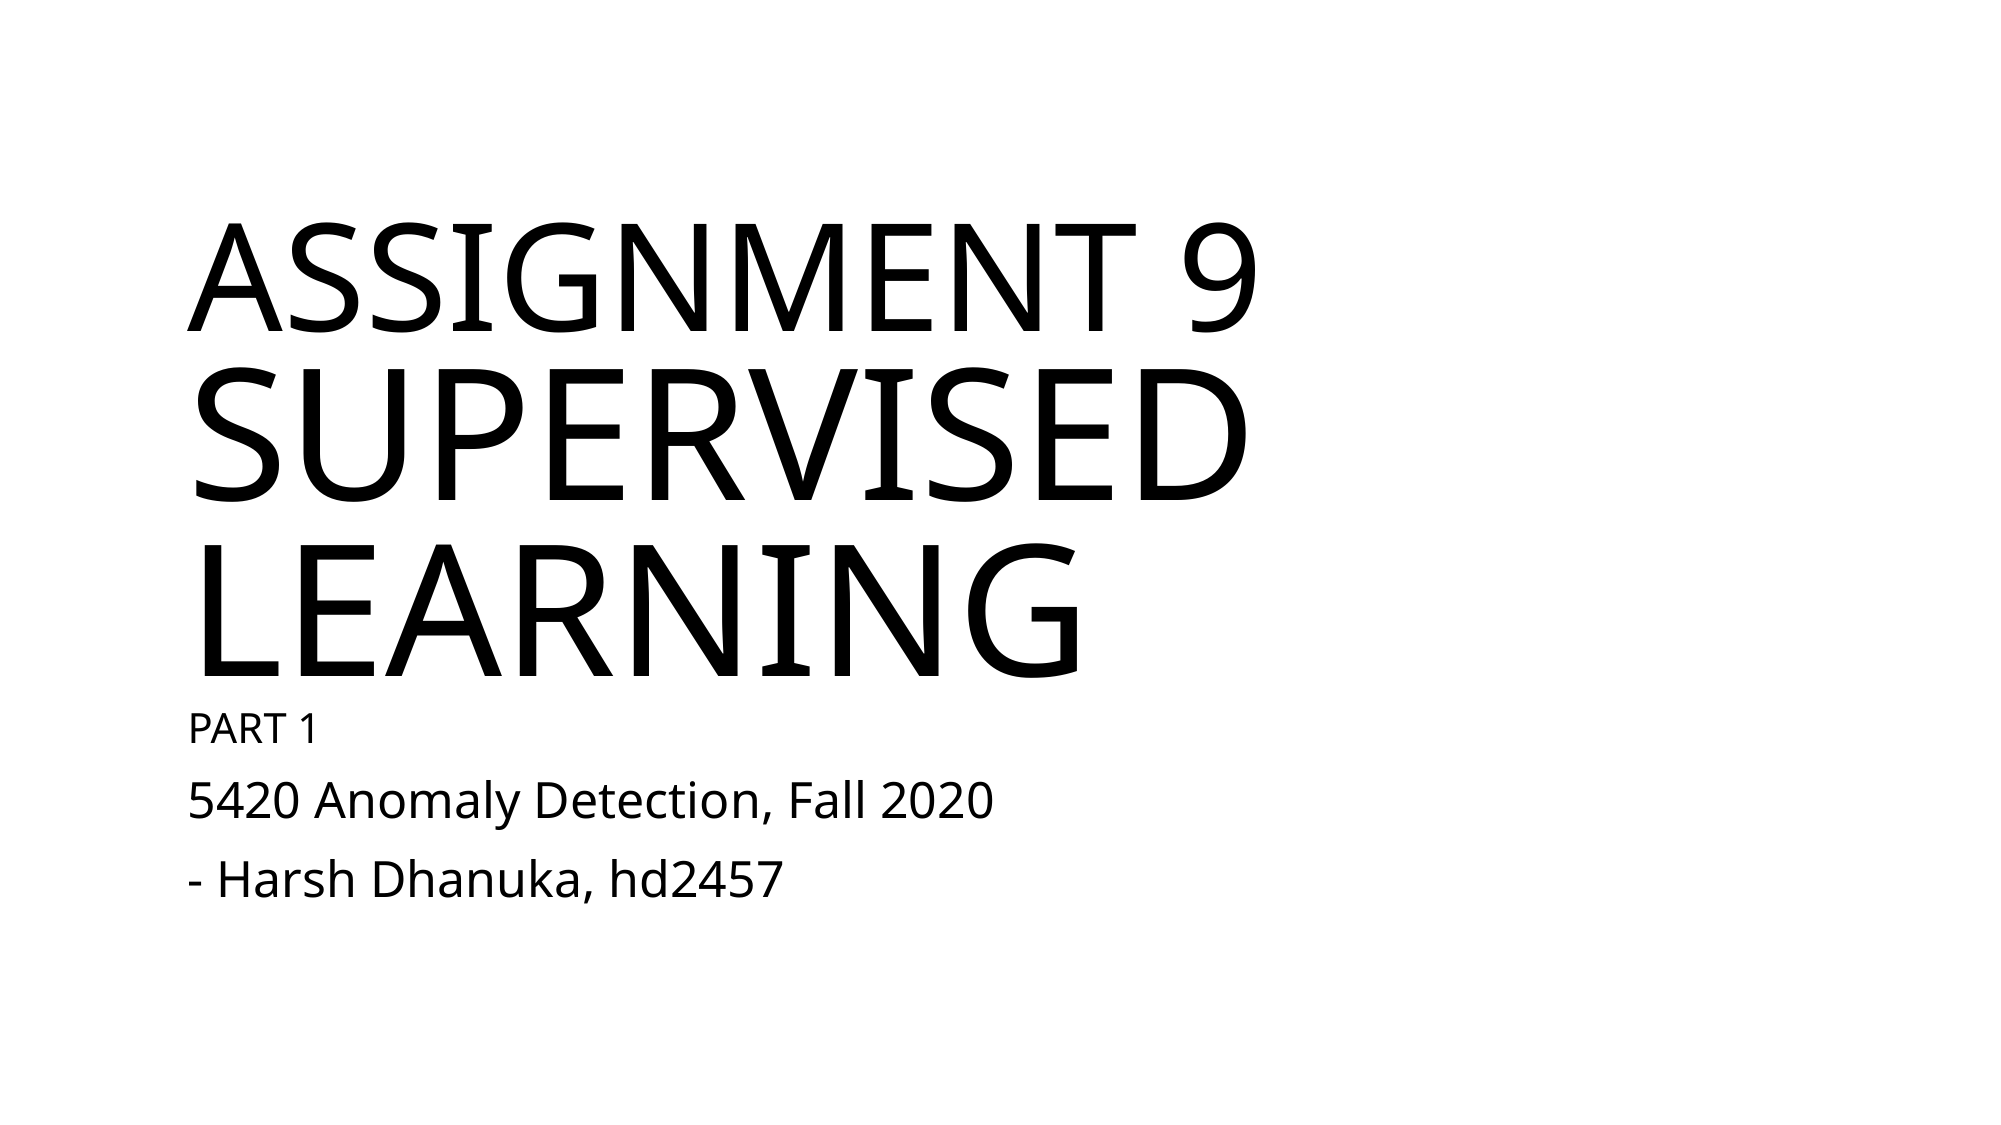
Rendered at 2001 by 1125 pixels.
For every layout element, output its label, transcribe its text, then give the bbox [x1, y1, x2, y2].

subtitle 5420 Anomaly Detection, Fall 2020 - Harsh Dhanuka, hd2457 [172, 767, 1467, 944]
title Assignment 9 supervised Learning Part 1 [172, 234, 1808, 733]
